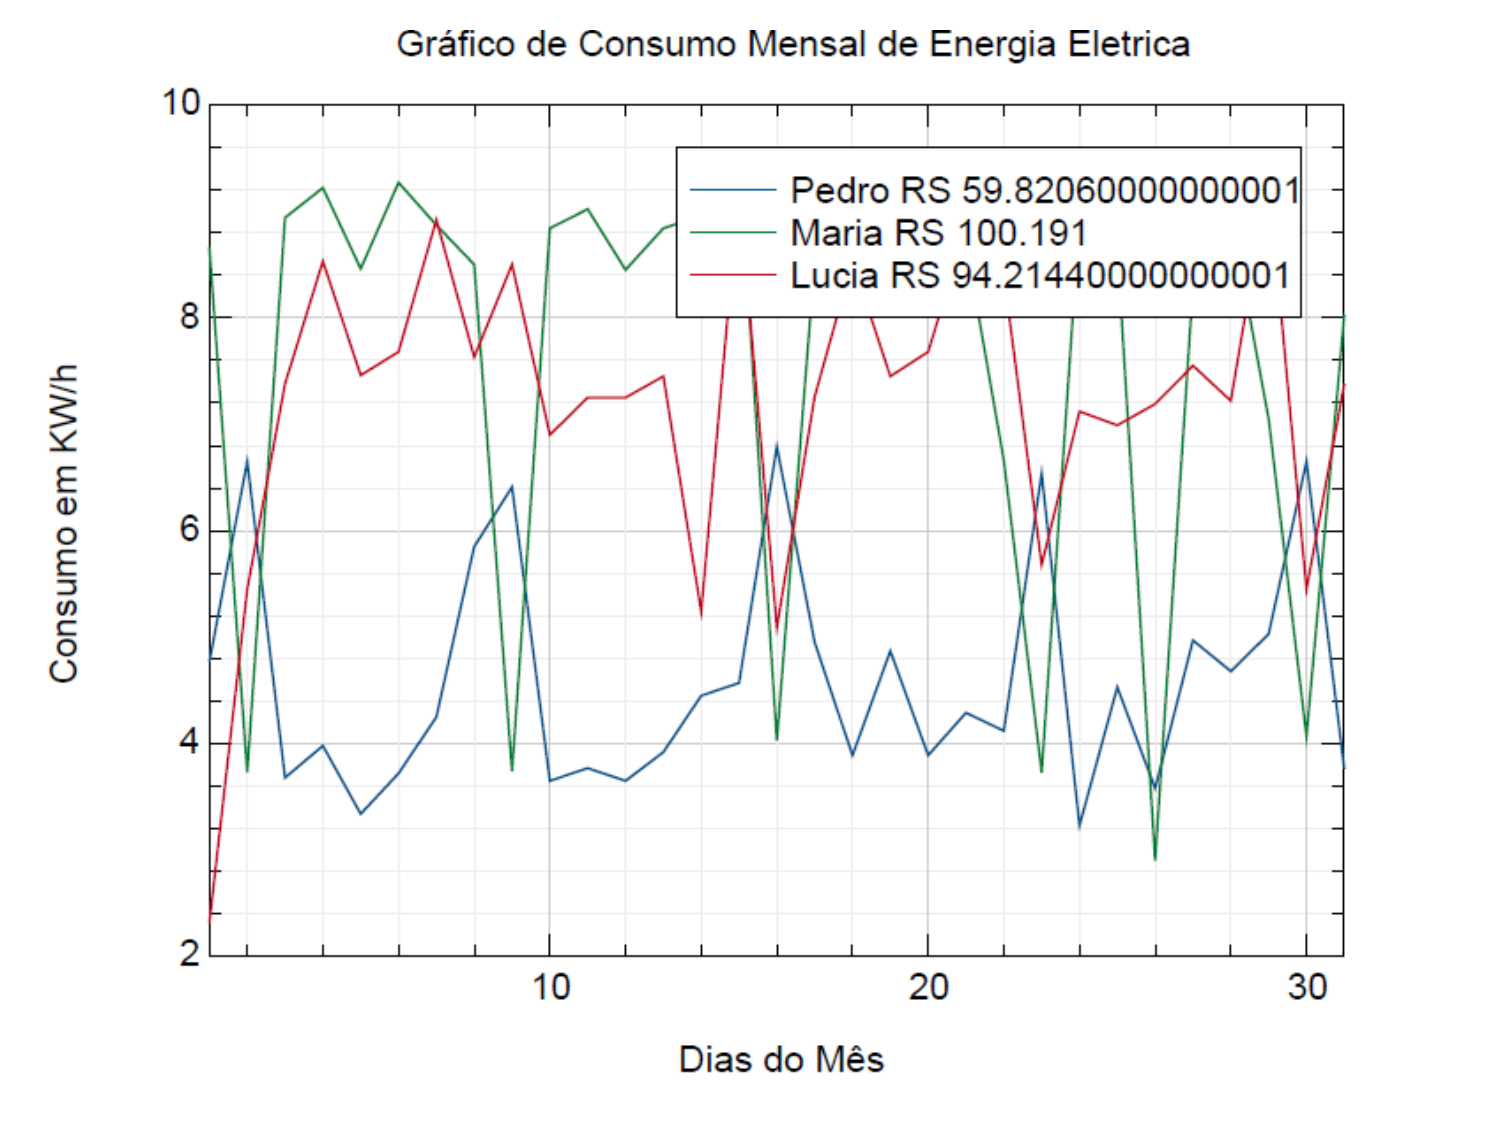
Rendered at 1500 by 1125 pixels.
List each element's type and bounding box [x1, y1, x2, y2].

list [36, 30, 1442, 1083]
